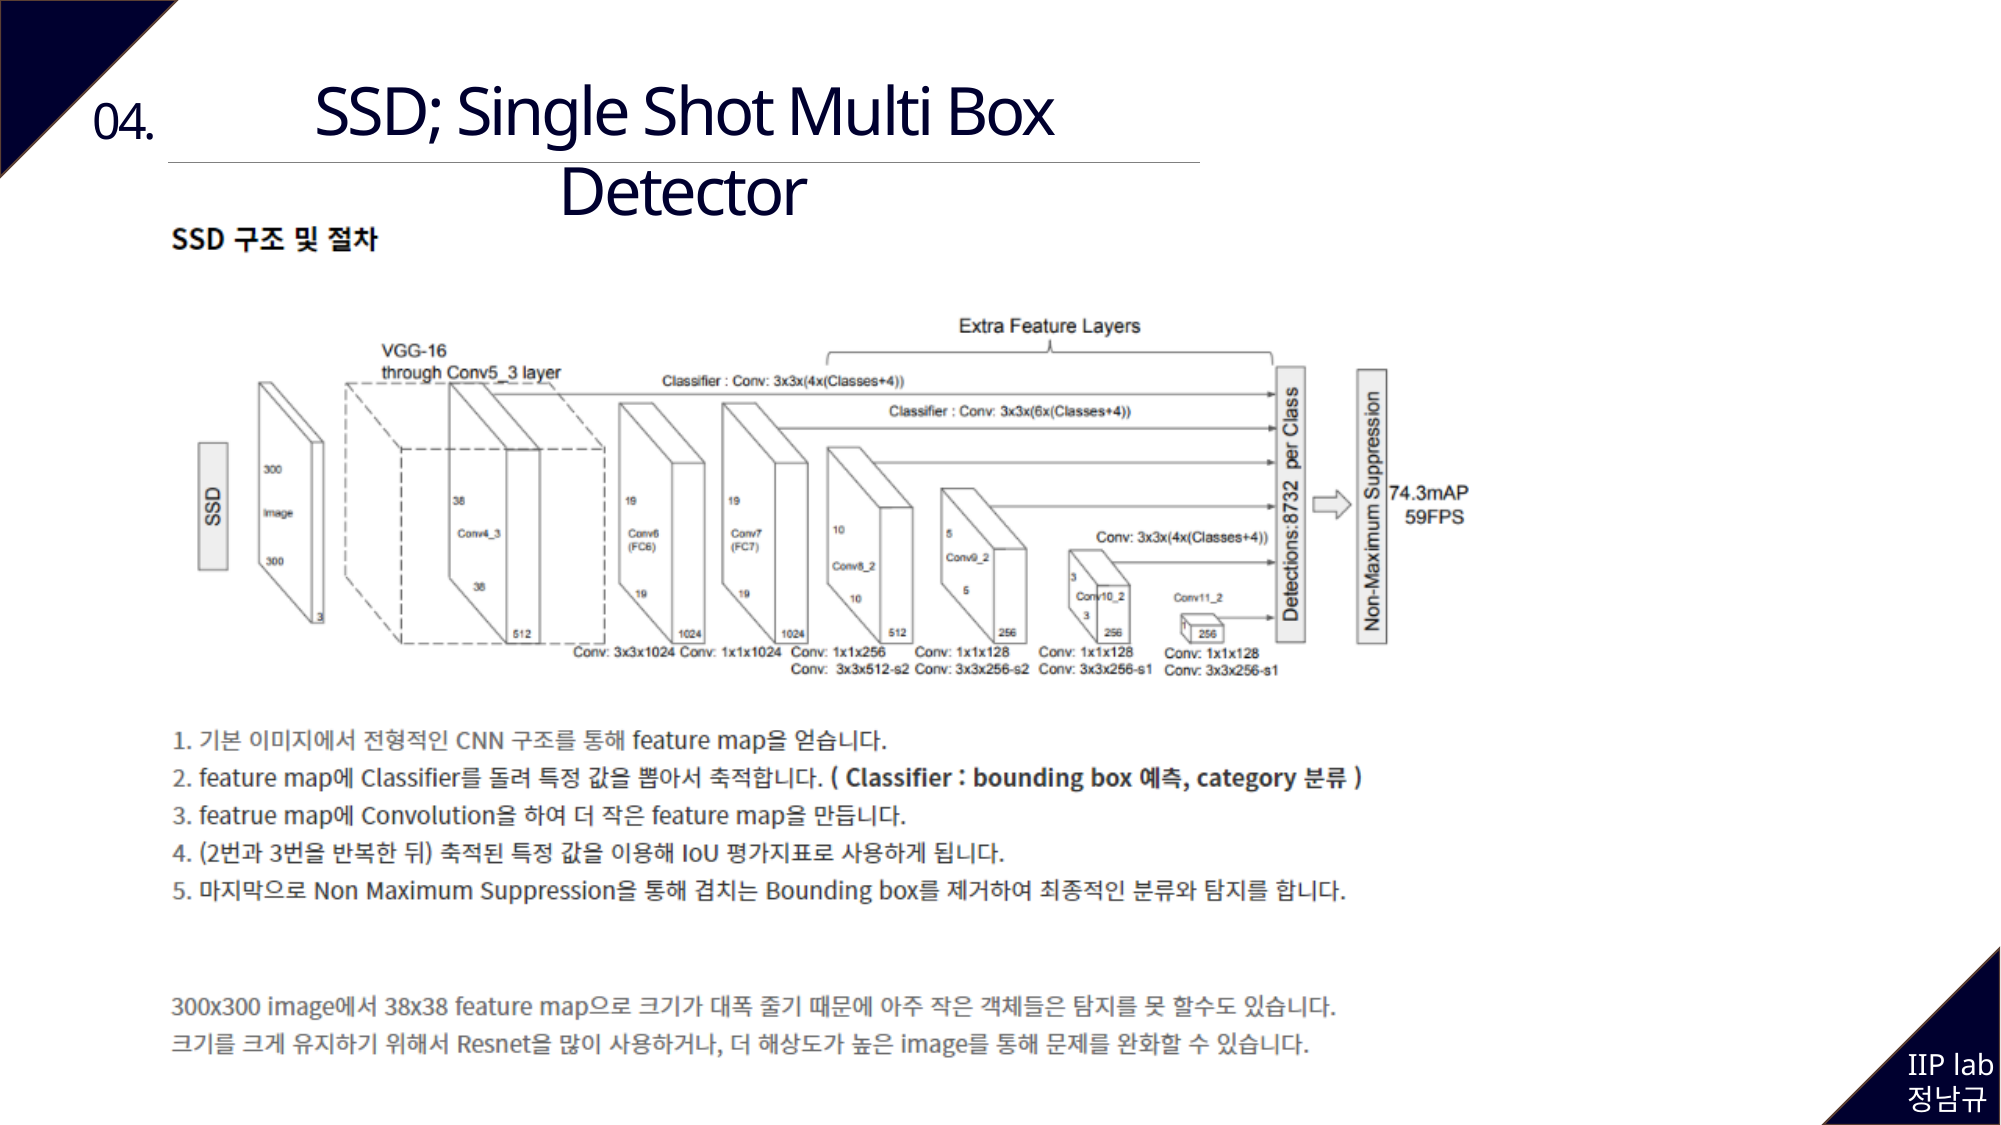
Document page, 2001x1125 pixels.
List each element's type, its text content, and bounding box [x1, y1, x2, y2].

text_box 04. [78, 81, 172, 157]
text_box IIP lab 정남규 [1893, 1039, 2000, 1124]
picture [168, 214, 1472, 1064]
text_box SSD; Single Shot Multi Box Detector [168, 61, 1200, 162]
text_box SSD; Single Shot Multi Box Detector [168, 163, 1200, 214]
